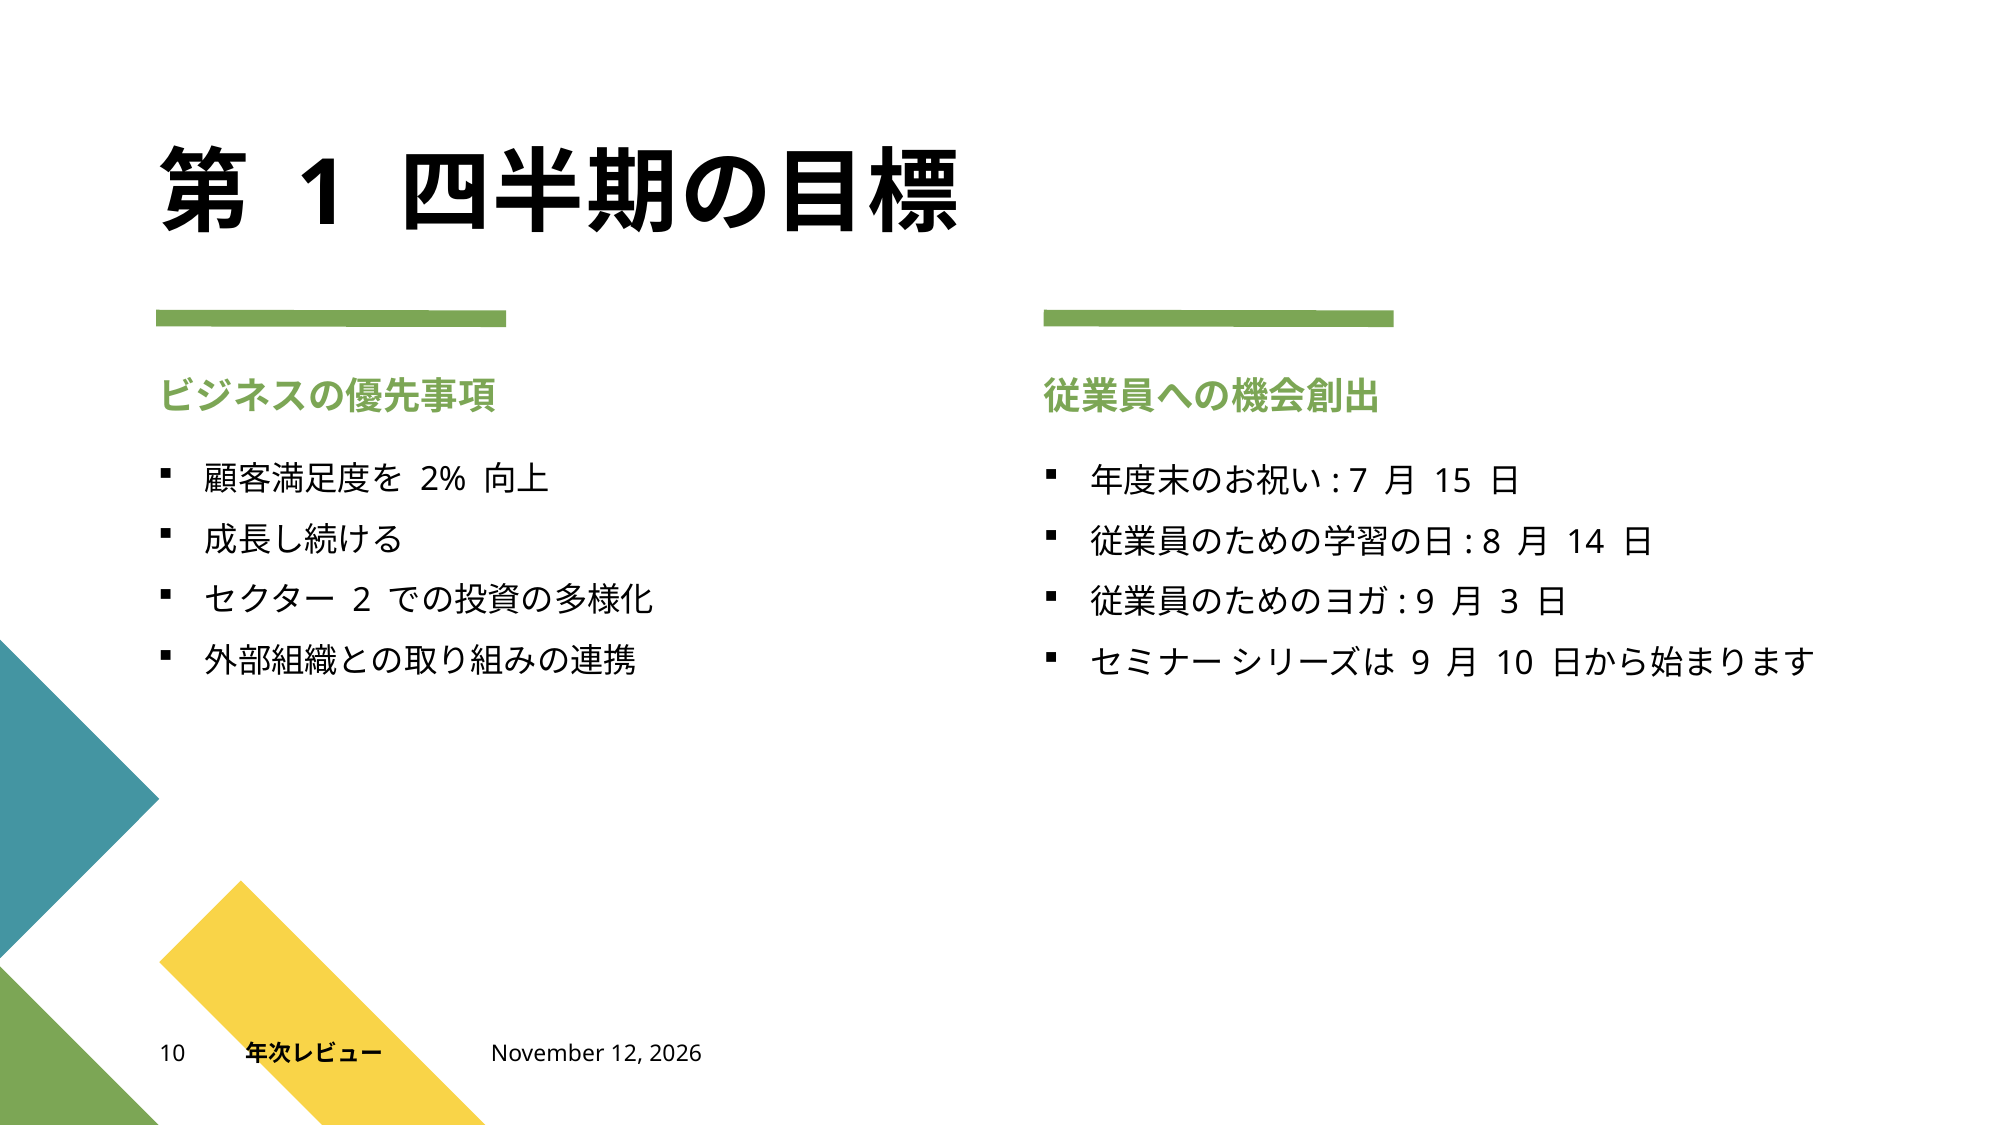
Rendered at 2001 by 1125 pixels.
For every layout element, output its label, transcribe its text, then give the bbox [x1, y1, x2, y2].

slide_number 10 [159, 1038, 245, 1080]
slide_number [490, 1038, 765, 1080]
title 第 1 四半期の目標 [158, 144, 969, 245]
footer 年次レビュー [245, 1038, 490, 1080]
list ビジネスの優先事項 [158, 377, 950, 444]
list 従業員への機会創出 [1043, 377, 1826, 444]
list 年度末のお祝い: 7 月 15 日 従業員のための学習の日: 8 月 14 日 従業員のためのヨガ: 9 月 3 日 セミナー シリーズは 9 月 10 日から始まります [1043, 459, 1824, 778]
list 顧客満足度を 2% 向上 成長し続ける セクター 2 での投資の多様化 外部組織との取り組みの連携 [158, 457, 950, 776]
